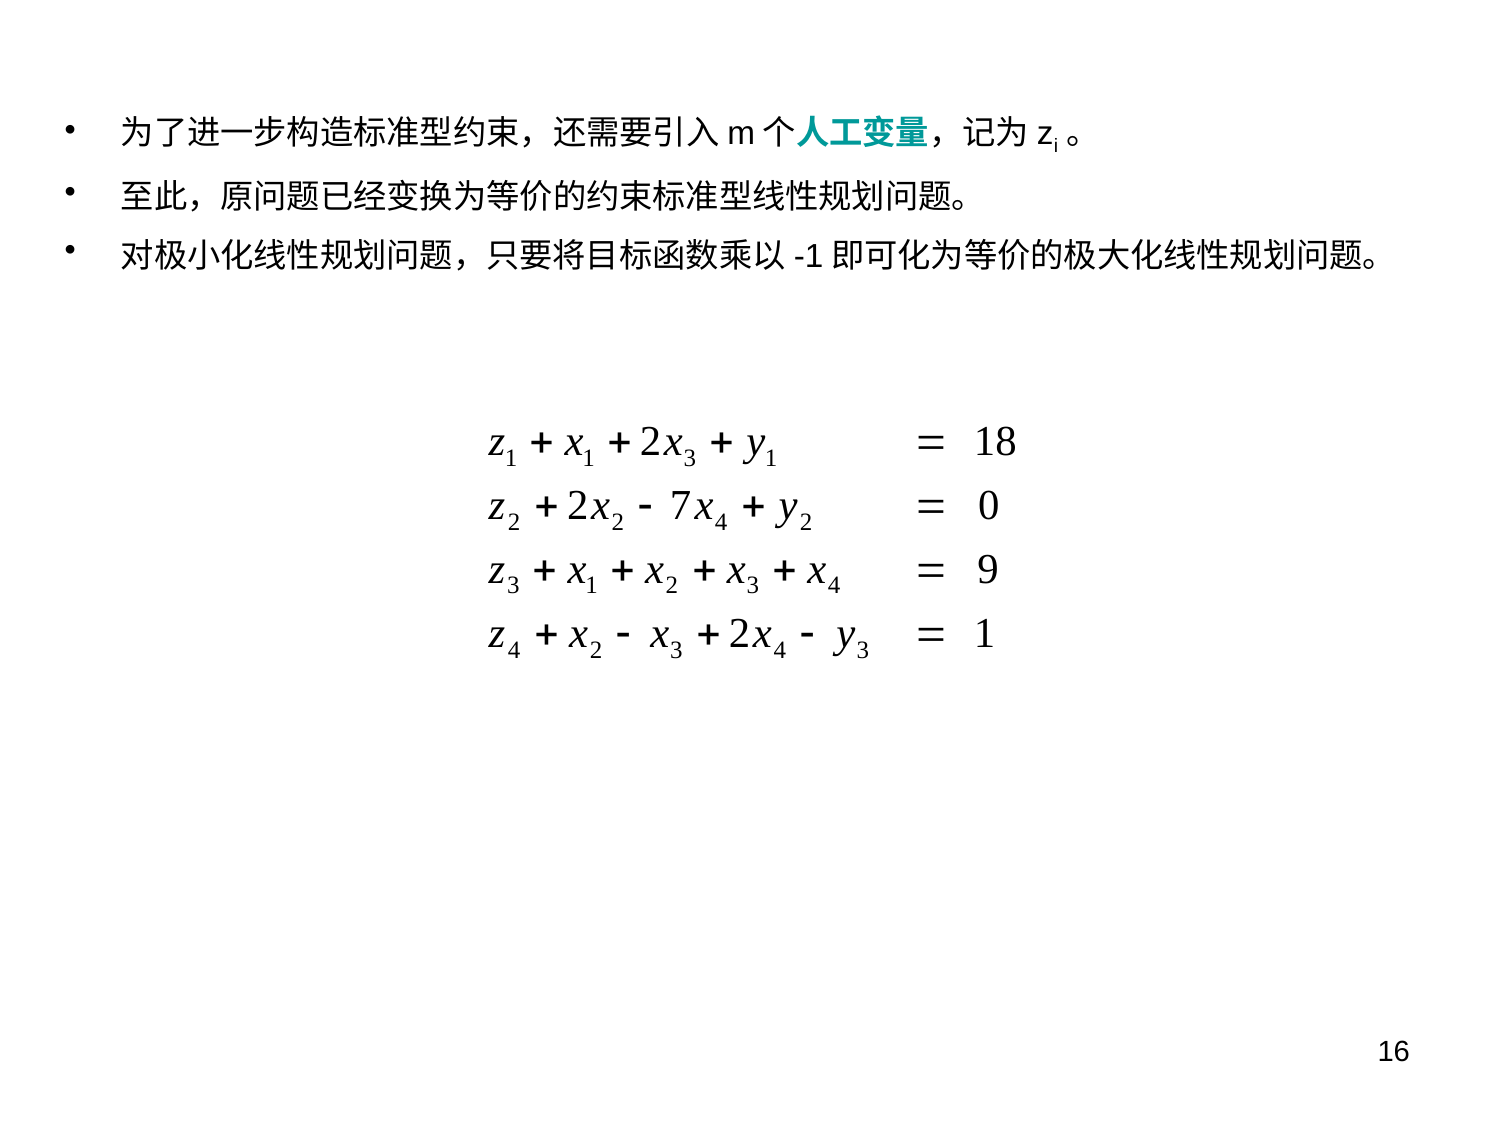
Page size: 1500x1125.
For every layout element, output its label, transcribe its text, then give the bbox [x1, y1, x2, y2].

list 为了进一步构造标准型约束，还需要引入m个人工变量，记为zi。 至此，原问题已经变换为等价的约束标准型线性规划问题。 对极小化线性规划问题，只要将目标函数乘以-1即可化为等价的极大化线性规划问题。 [49, 90, 1451, 291]
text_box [479, 412, 1022, 669]
slide_number 16 [1074, 1024, 1425, 1103]
